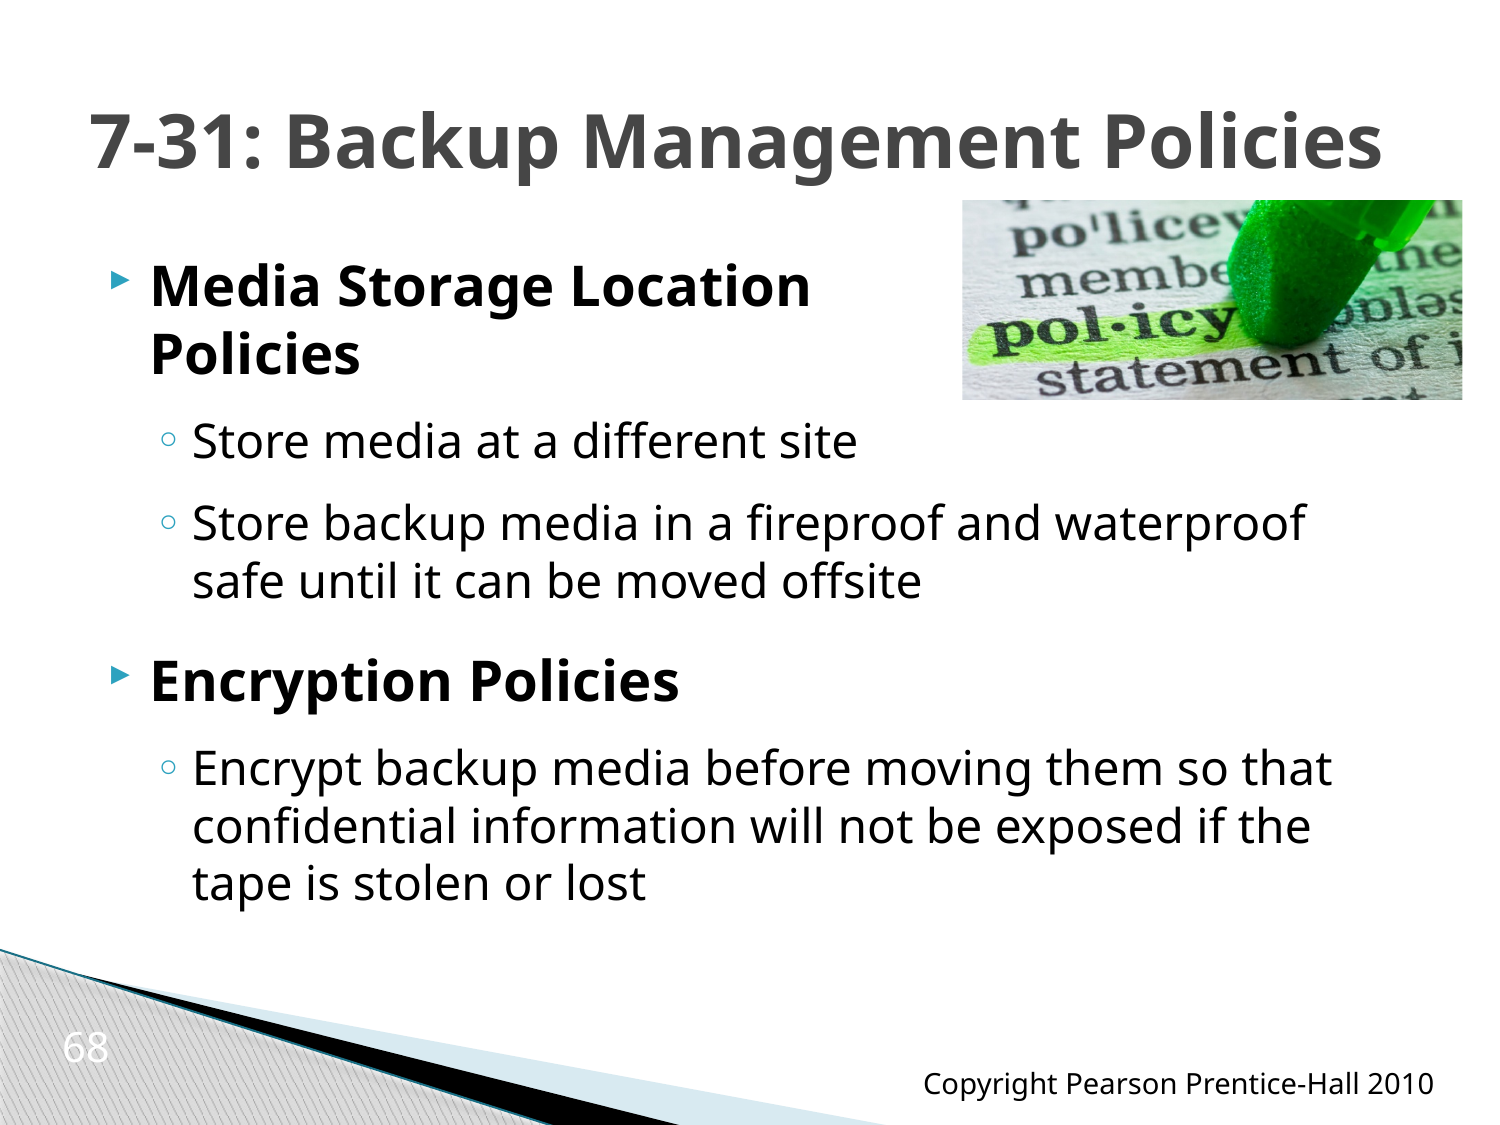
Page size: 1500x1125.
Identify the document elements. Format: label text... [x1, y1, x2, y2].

picture [962, 199, 1463, 401]
title 7-31: Backup Management Policies [75, 45, 1425, 233]
footer Copyright Pearson Prentice-Hall 2010 [737, 1052, 1450, 1113]
list Media Storage Location Policies Store media at a different site Store backup media in a fireproof and waterproof safe until it can be moved offsite Encryption Policies Encrypt backup media before moving them so that confidential information will not be exposed if the tape is stolen or lost [75, 242, 1425, 986]
slide_number 68 [0, 1025, 125, 1085]
